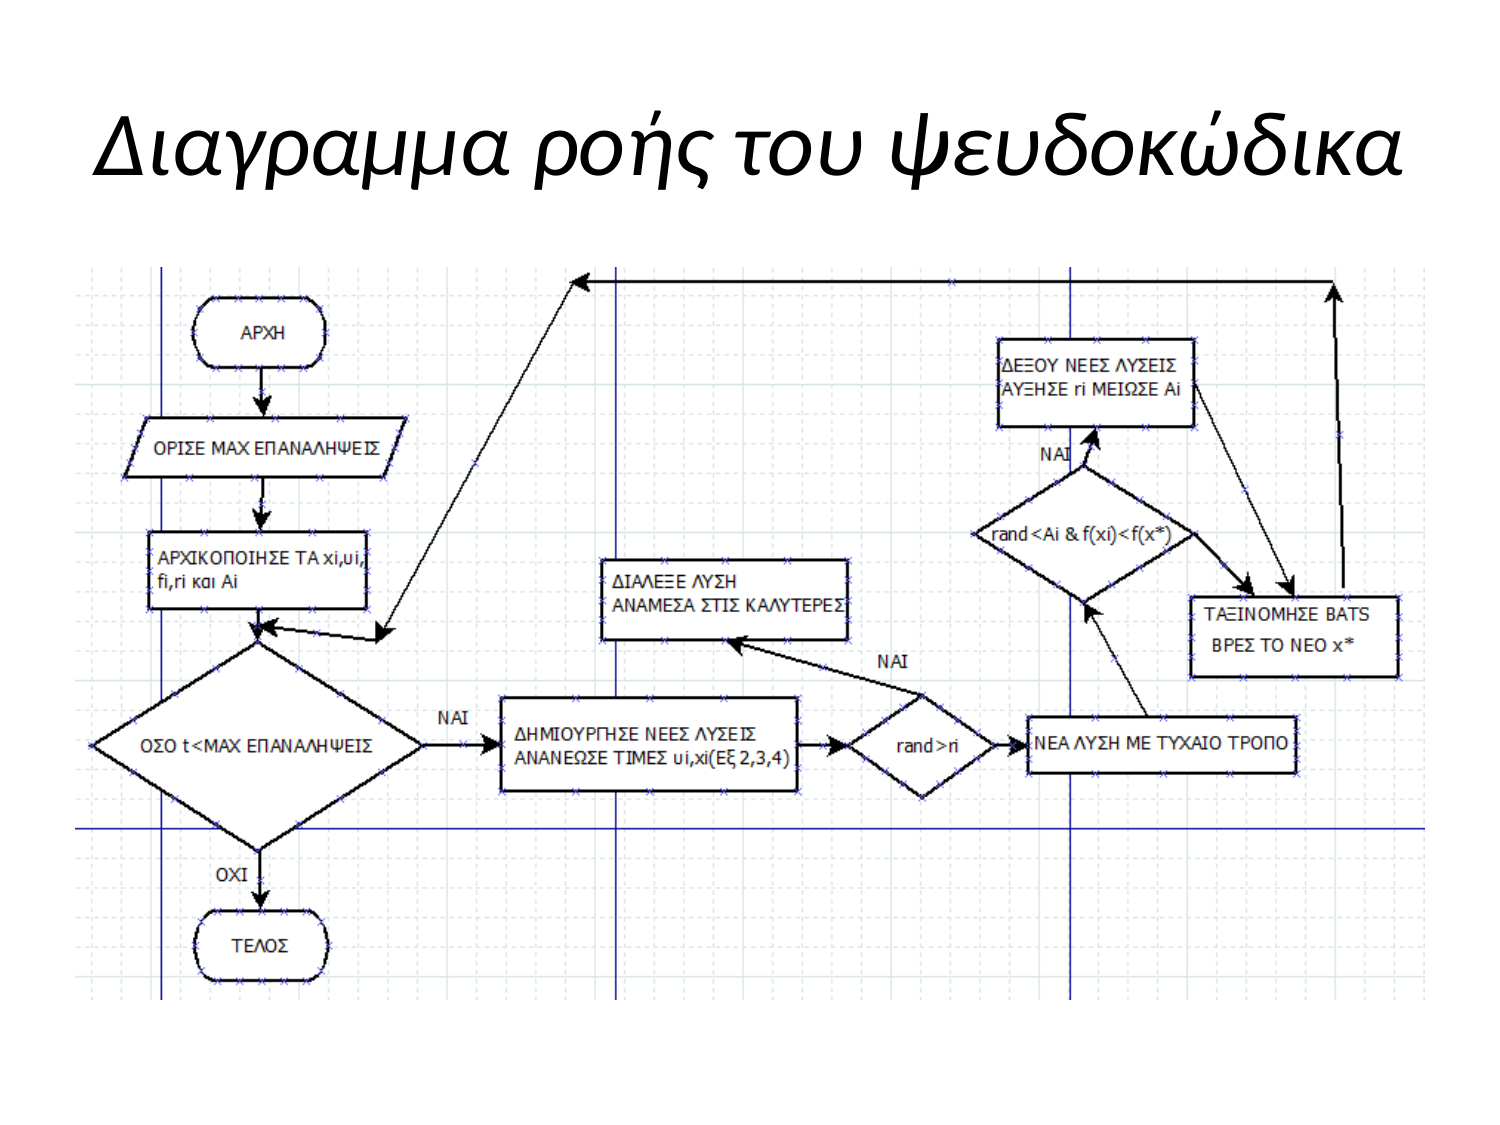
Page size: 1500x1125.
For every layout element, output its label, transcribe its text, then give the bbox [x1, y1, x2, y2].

title Διαγραμμα ροής του ψευδοκώδικα [75, 45, 1425, 233]
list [74, 267, 1426, 1001]
